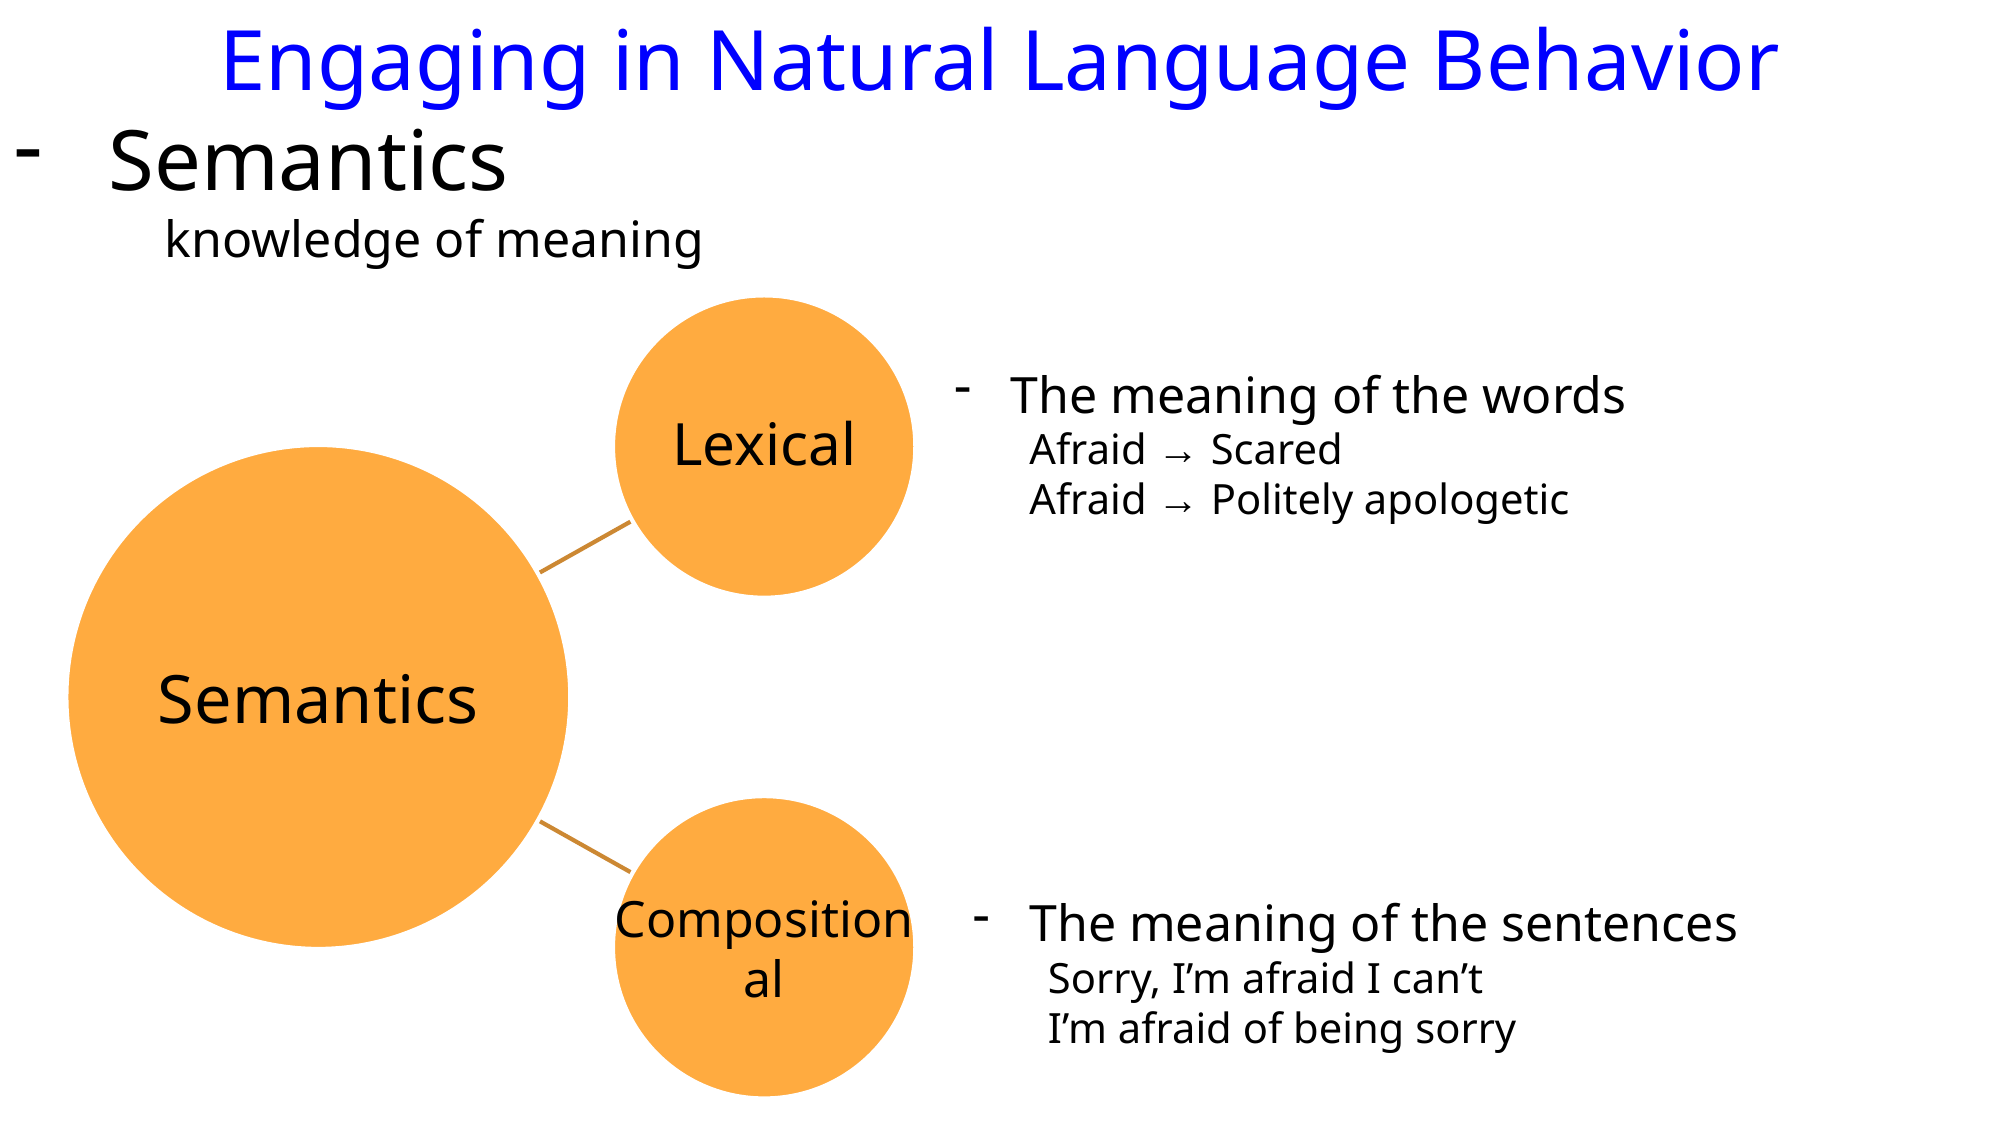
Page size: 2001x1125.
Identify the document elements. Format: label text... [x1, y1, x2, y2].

text_box Compositional [610, 794, 918, 1101]
text_box Engaging in Natural Language Behavior Semantics knowledge of meaning [0, 0, 2000, 275]
text_box [539, 520, 631, 574]
text_box The meaning of the sentences Sorry, I’m afraid I can’t I’m afraid of being sorry [958, 884, 1959, 1059]
text_box The meaning of the words Afraid → Scared Afraid → Politely apologetic [939, 355, 1940, 531]
text_box Semantics [64, 442, 573, 952]
text_box Lexical [610, 293, 918, 600]
text_box [539, 820, 631, 874]
